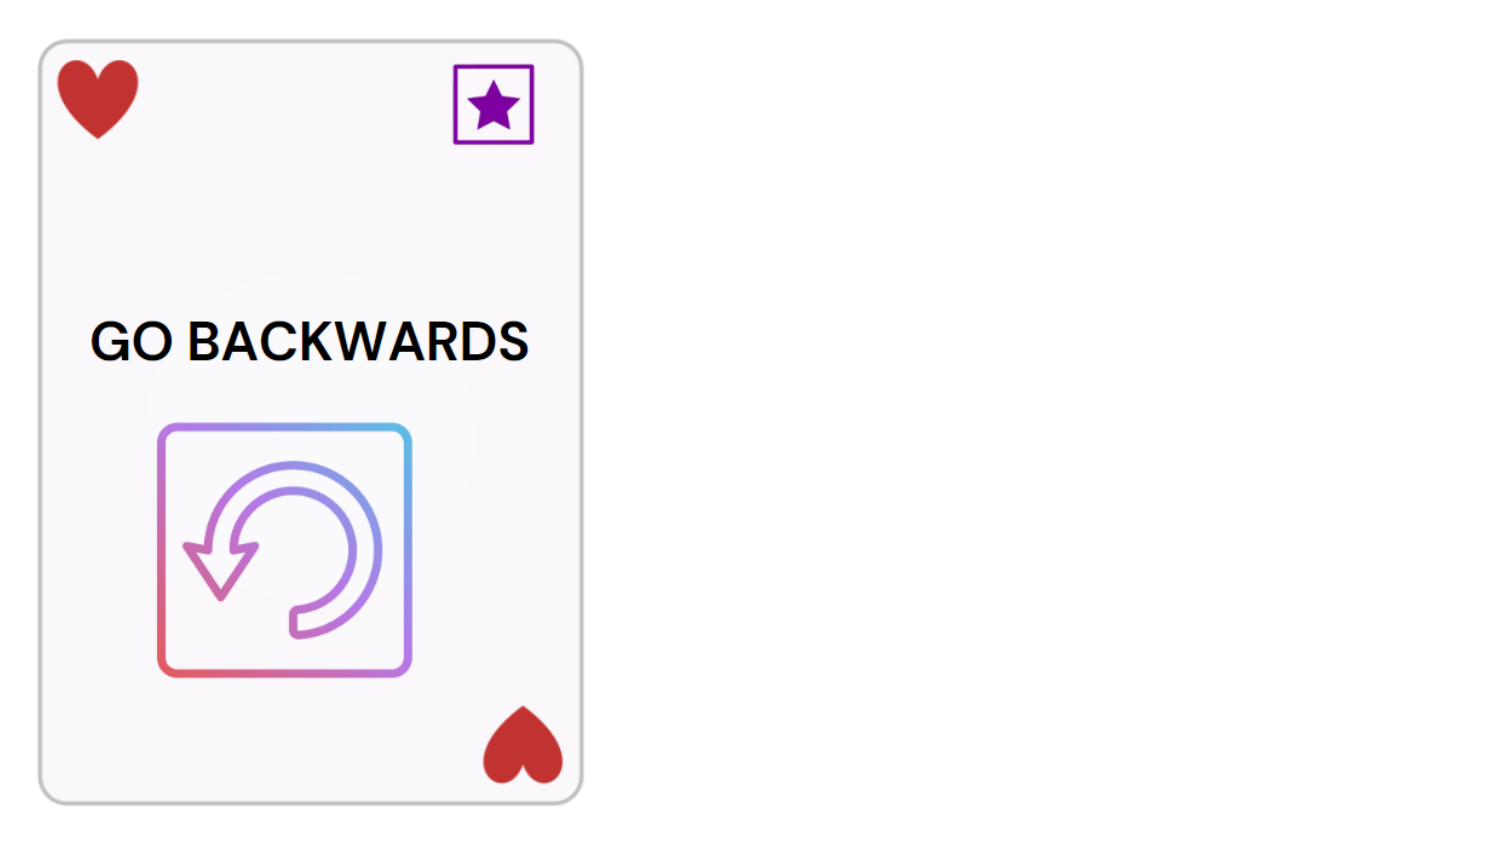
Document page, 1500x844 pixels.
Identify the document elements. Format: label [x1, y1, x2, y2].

picture [24, 24, 600, 819]
